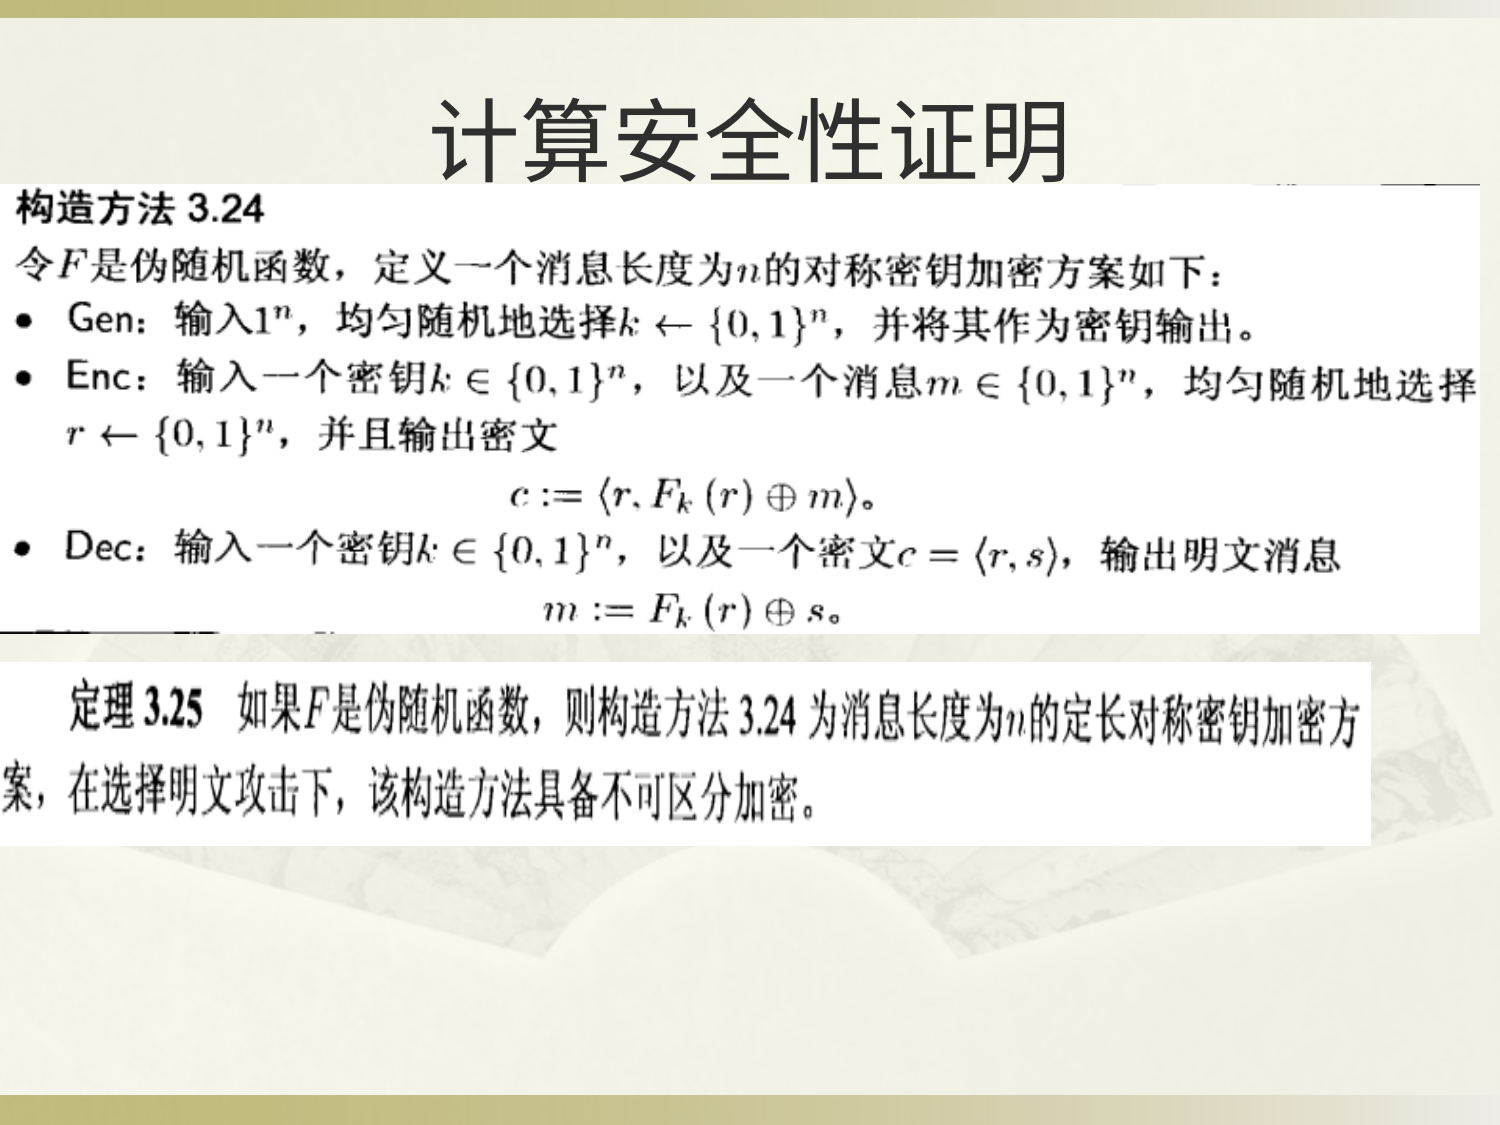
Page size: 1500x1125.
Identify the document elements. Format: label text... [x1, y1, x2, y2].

picture [0, 183, 1481, 634]
title 计算安全性证明 [75, 45, 1425, 183]
picture [0, 662, 1371, 847]
list [75, 656, 1425, 1032]
